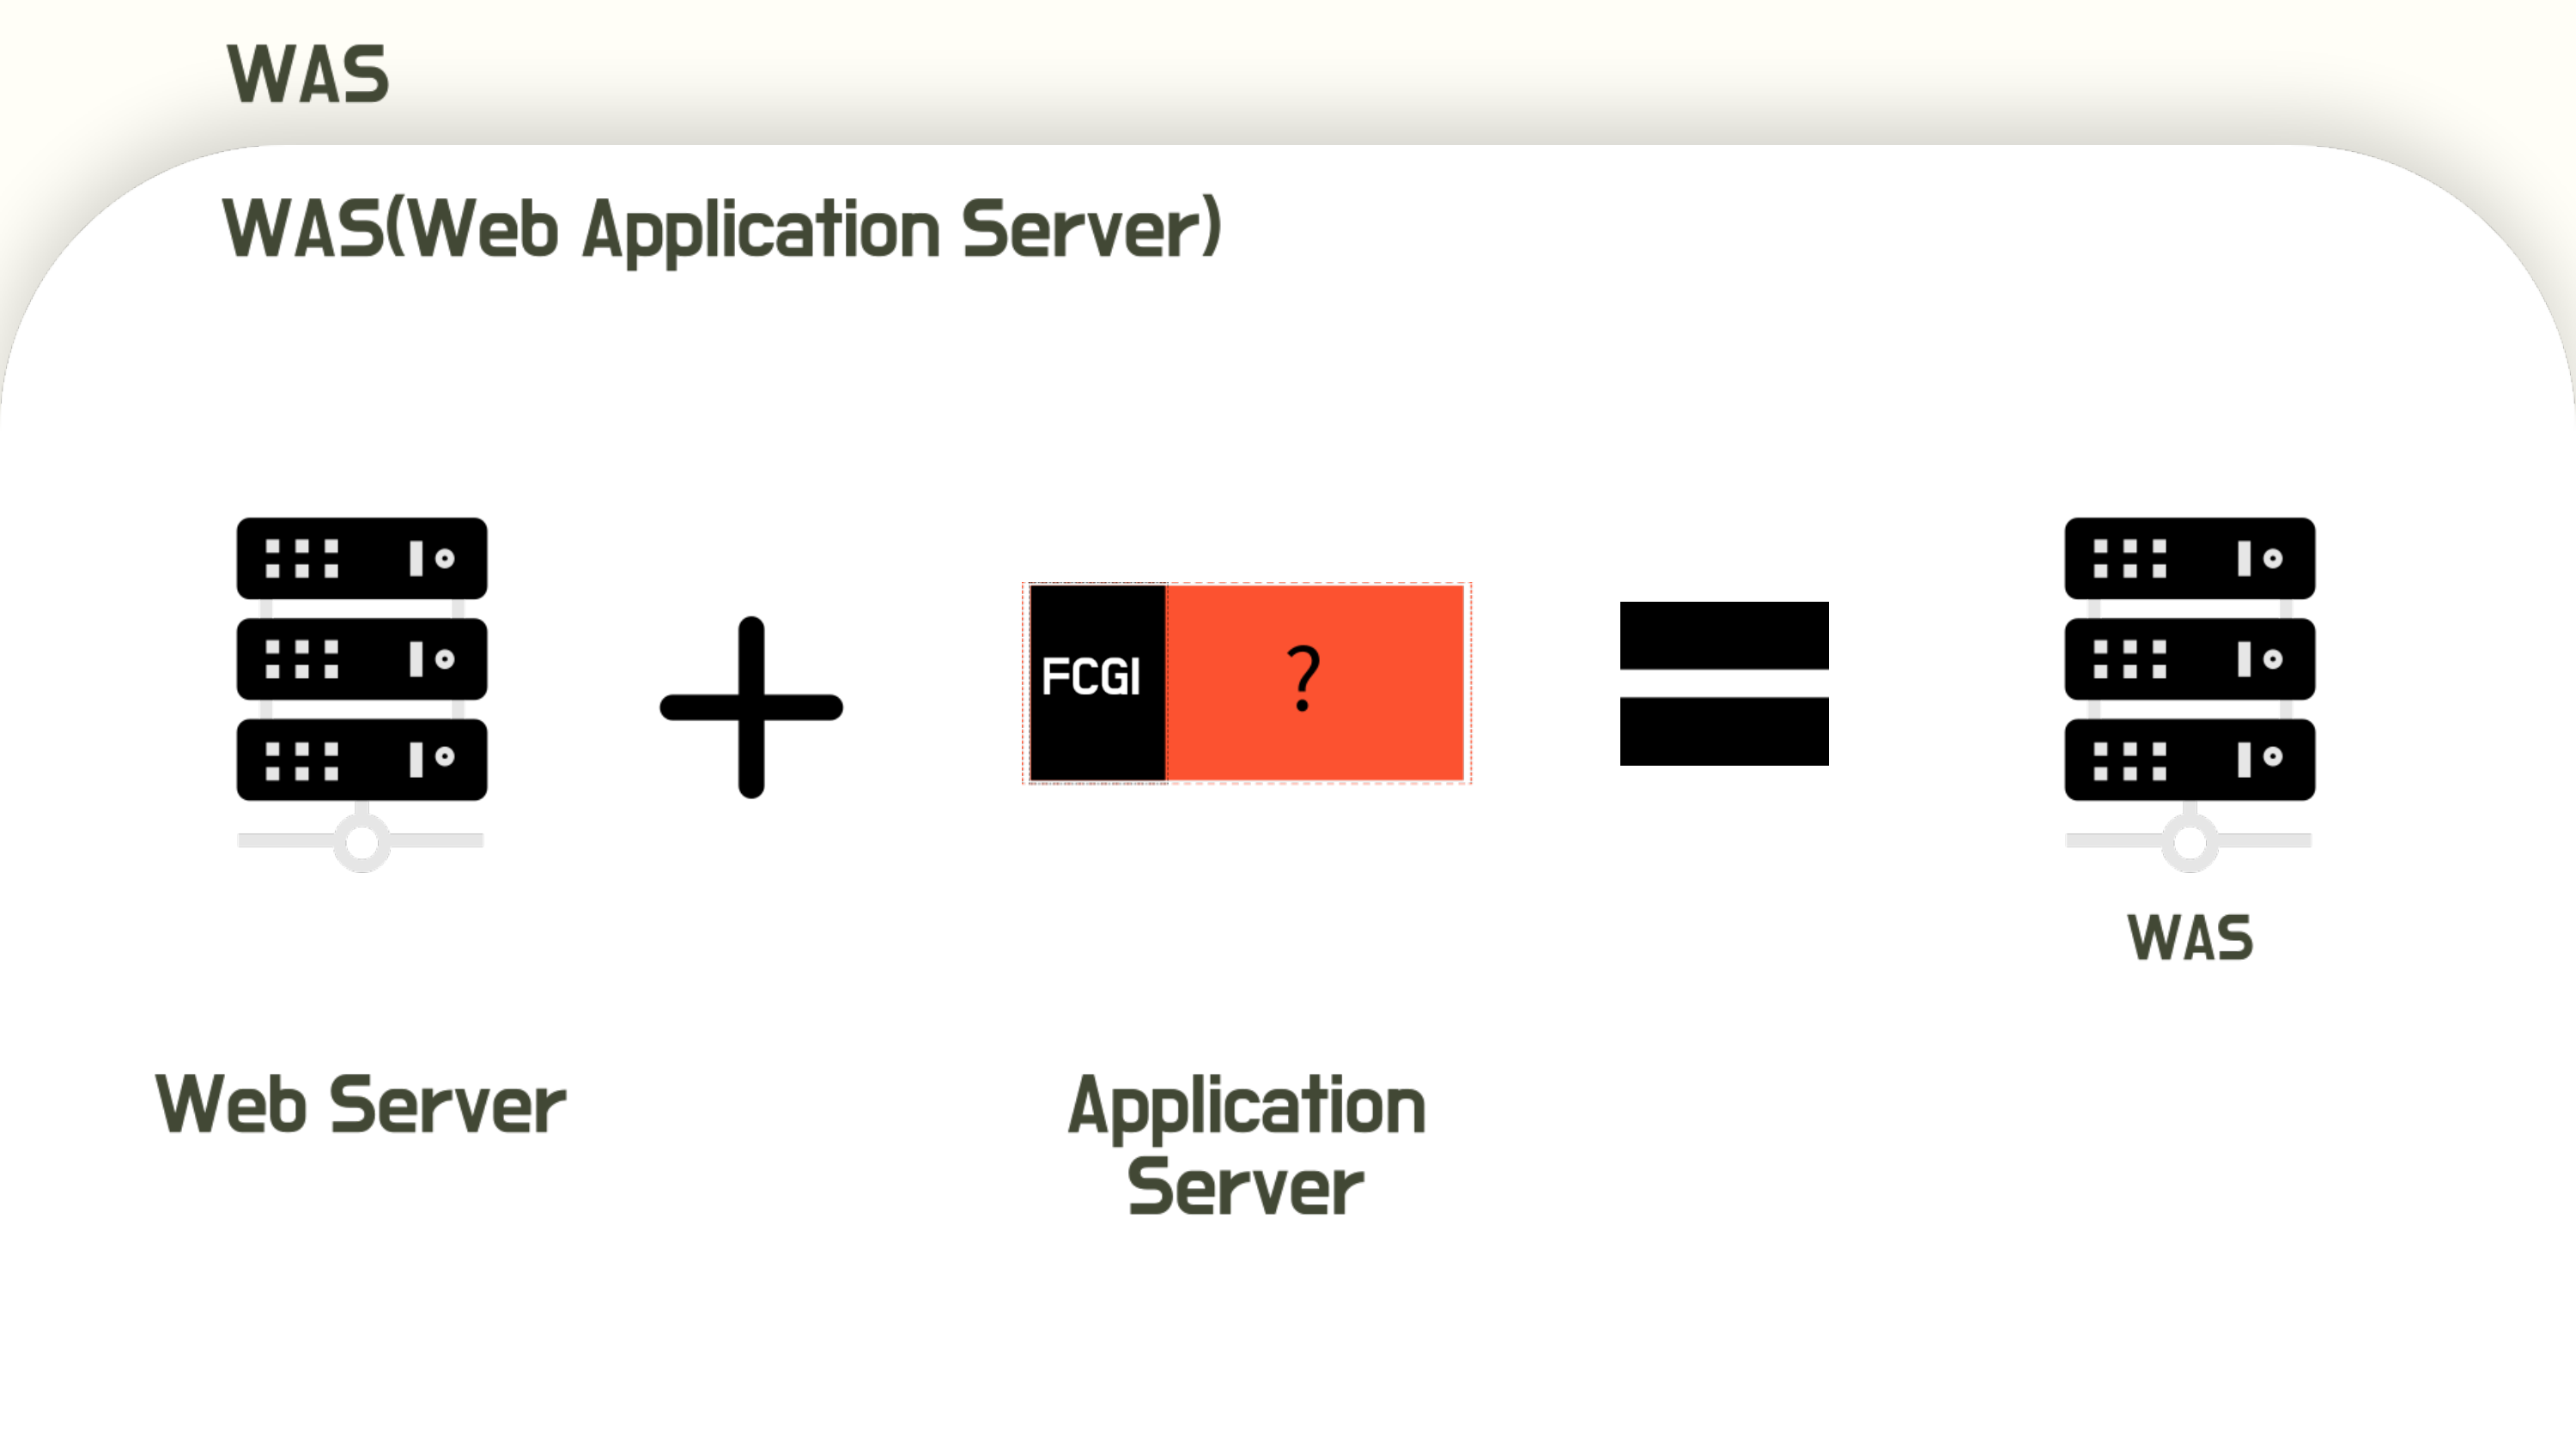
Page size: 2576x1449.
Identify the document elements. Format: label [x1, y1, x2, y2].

text_box [1937, 436, 2445, 980]
picture [879, 1037, 1576, 1282]
picture [22, 1037, 691, 1218]
text_box [1021, 582, 1473, 785]
text_box [0, 144, 2576, 1449]
text_box [108, 436, 616, 955]
text_box [624, 580, 880, 836]
text_box [1620, 602, 1829, 766]
picture [0, 0, 2576, 343]
